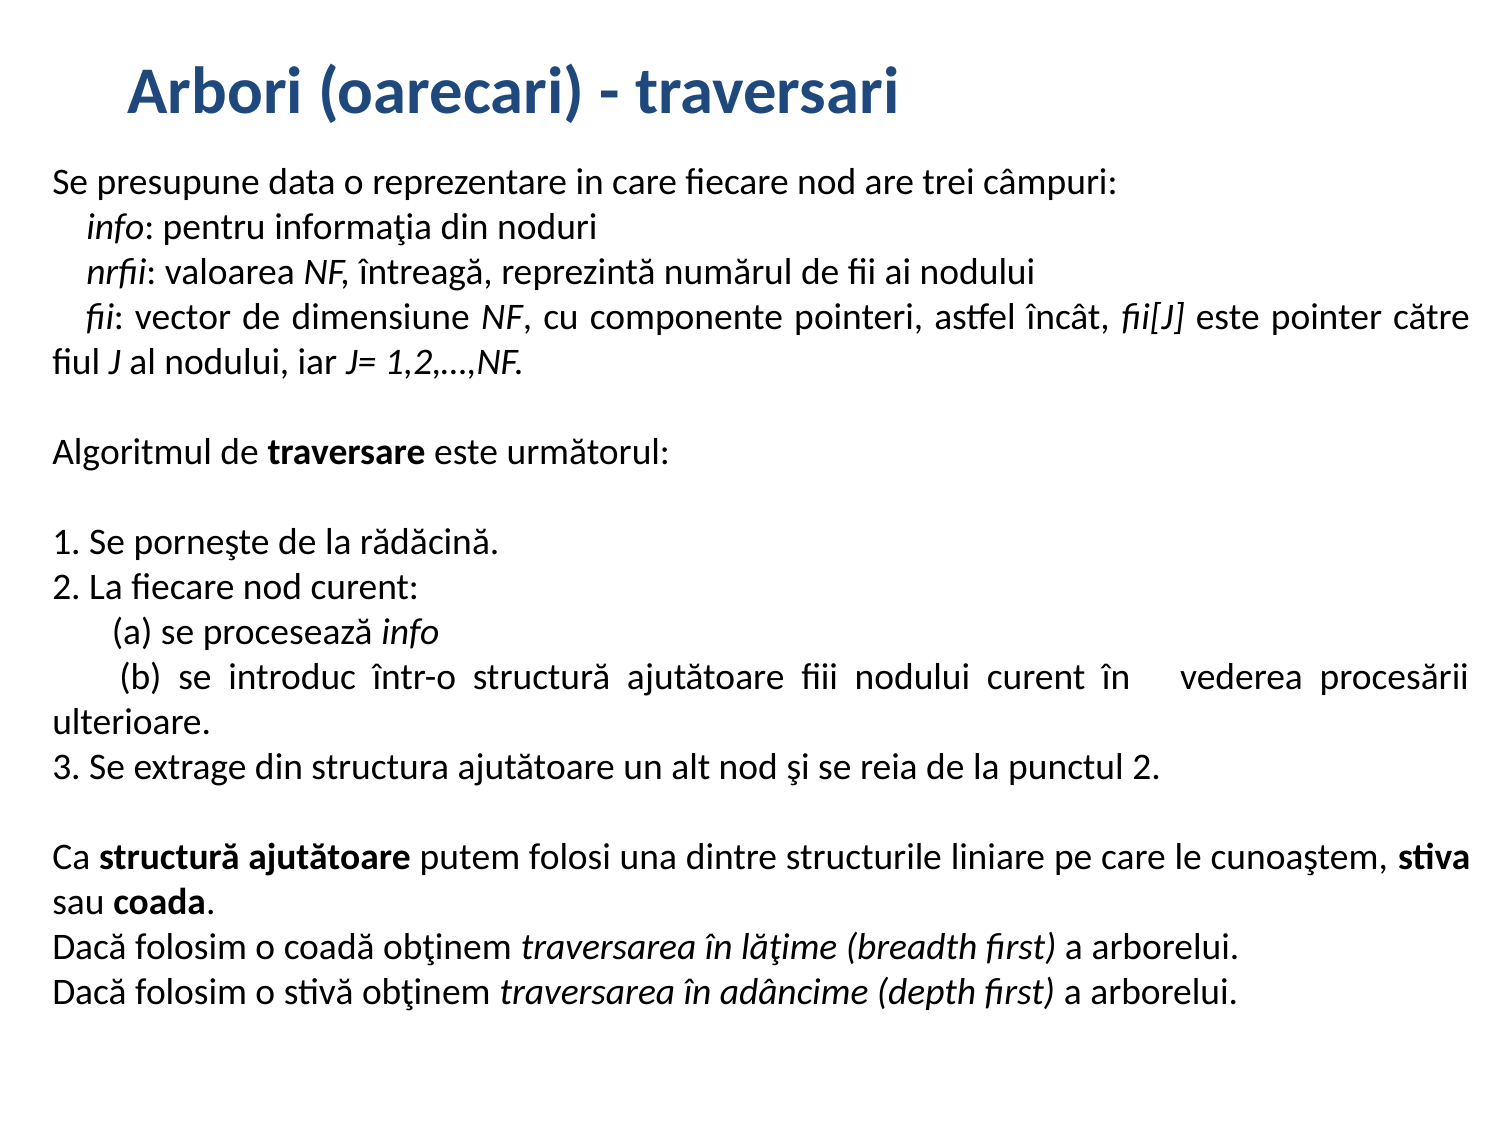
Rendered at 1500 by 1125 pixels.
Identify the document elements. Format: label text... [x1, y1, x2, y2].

text_box Se presupune data o reprezentare in care fiecare nod are trei câmpuri: info: pentru informaţia din noduri nrfii: valoarea NF, întreagă, reprezintă numărul de fii ai nodului fii: vector de dimensiune NF, cu componente pointeri, astfel încât, fii[J] este pointer către fiul J al nodului, iar J= 1,2,…,NF. Algoritmul de traversare este următorul: 1. Se porneşte de la rădăcină. 2. La fiecare nod curent: (a) se procesează info (b) se introduc într-o structură ajutătoare fiii nodului curent în vederea procesării ulterioare. 3. Se extrage din structura ajutătoare un alt nod şi se reia de la punctul 2. Ca structură ajutătoare putem folosi una dintre structurile liniare pe care le cunoaştem, stiva sau coada. Dacă folosim o coadă obţinem traversarea în lăţime (breadth first) a arborelui. Dacă folosim o stivă obţinem traversarea în adâncime (depth first) a arborelui. [37, 149, 1485, 1125]
text_box Arbori (oarecari) - traversari [112, 49, 1387, 124]
